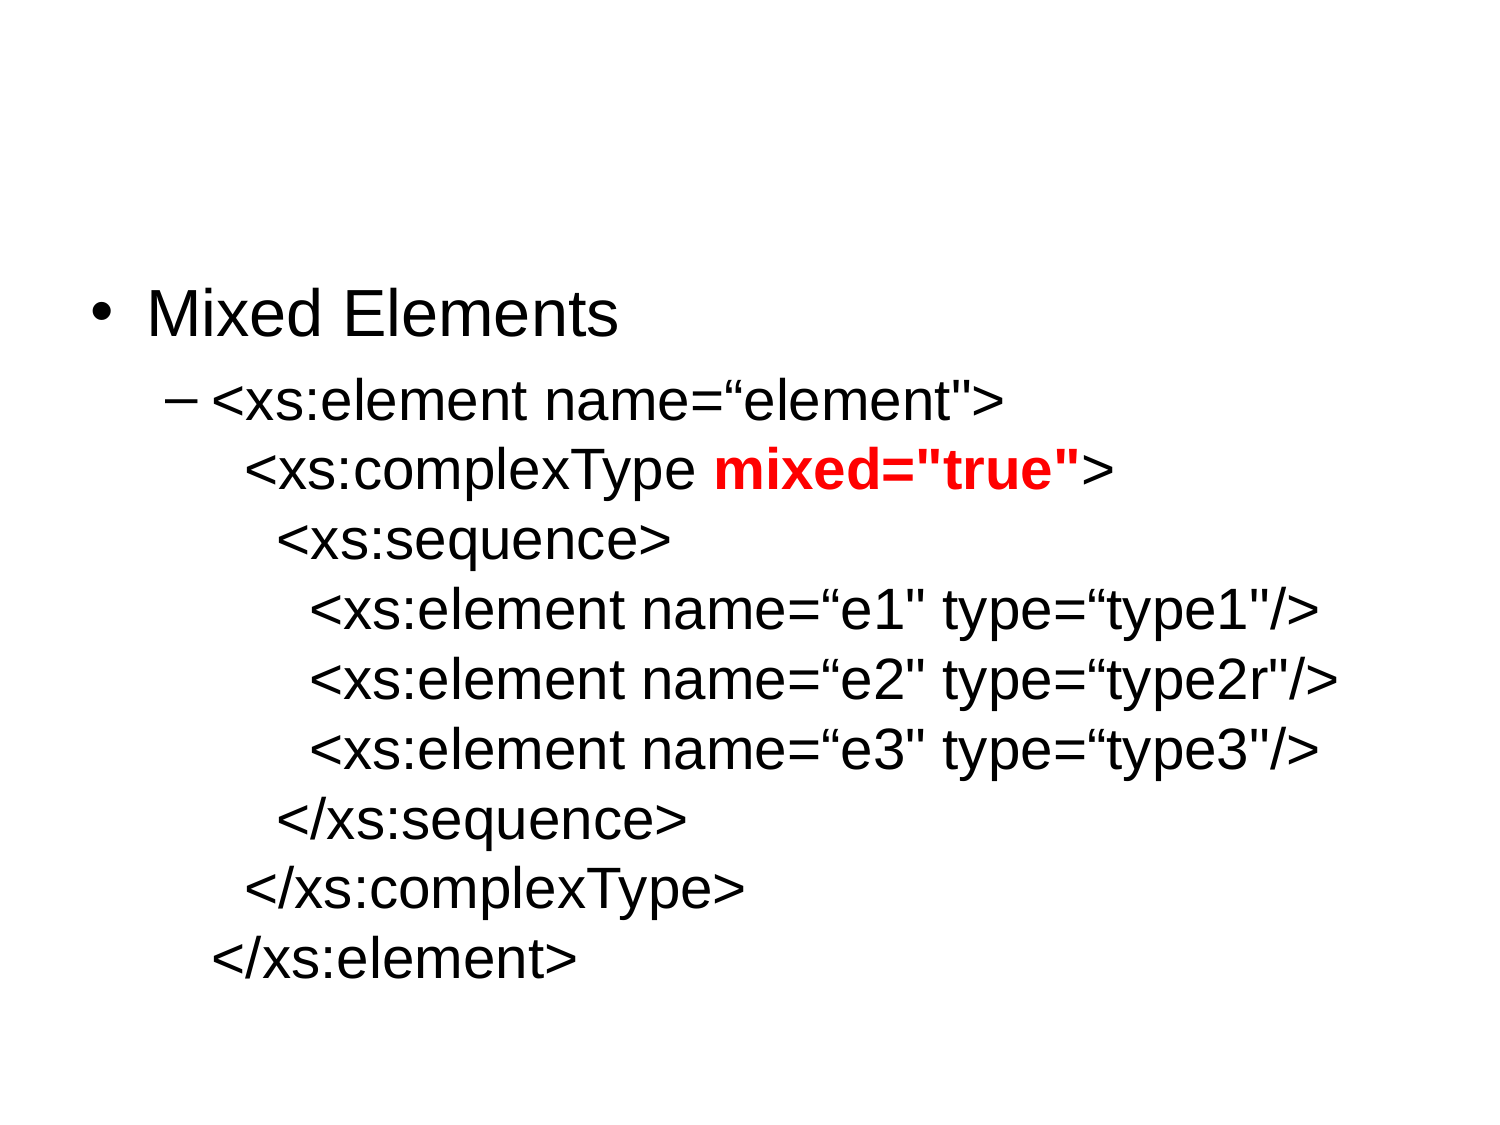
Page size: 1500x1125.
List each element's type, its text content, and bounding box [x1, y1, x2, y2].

list Mixed Elements <xs:element name=“element"> <xs:complexType mixed="true"> <xs:sequence> <xs:element name=“e1" type=“type1"/> <xs:element name=“e2" type=“type2r"/> <xs:element name=“e3" type=“type3"/> </xs:sequence> </xs:complexType> </xs:element> [74, 262, 1426, 1006]
